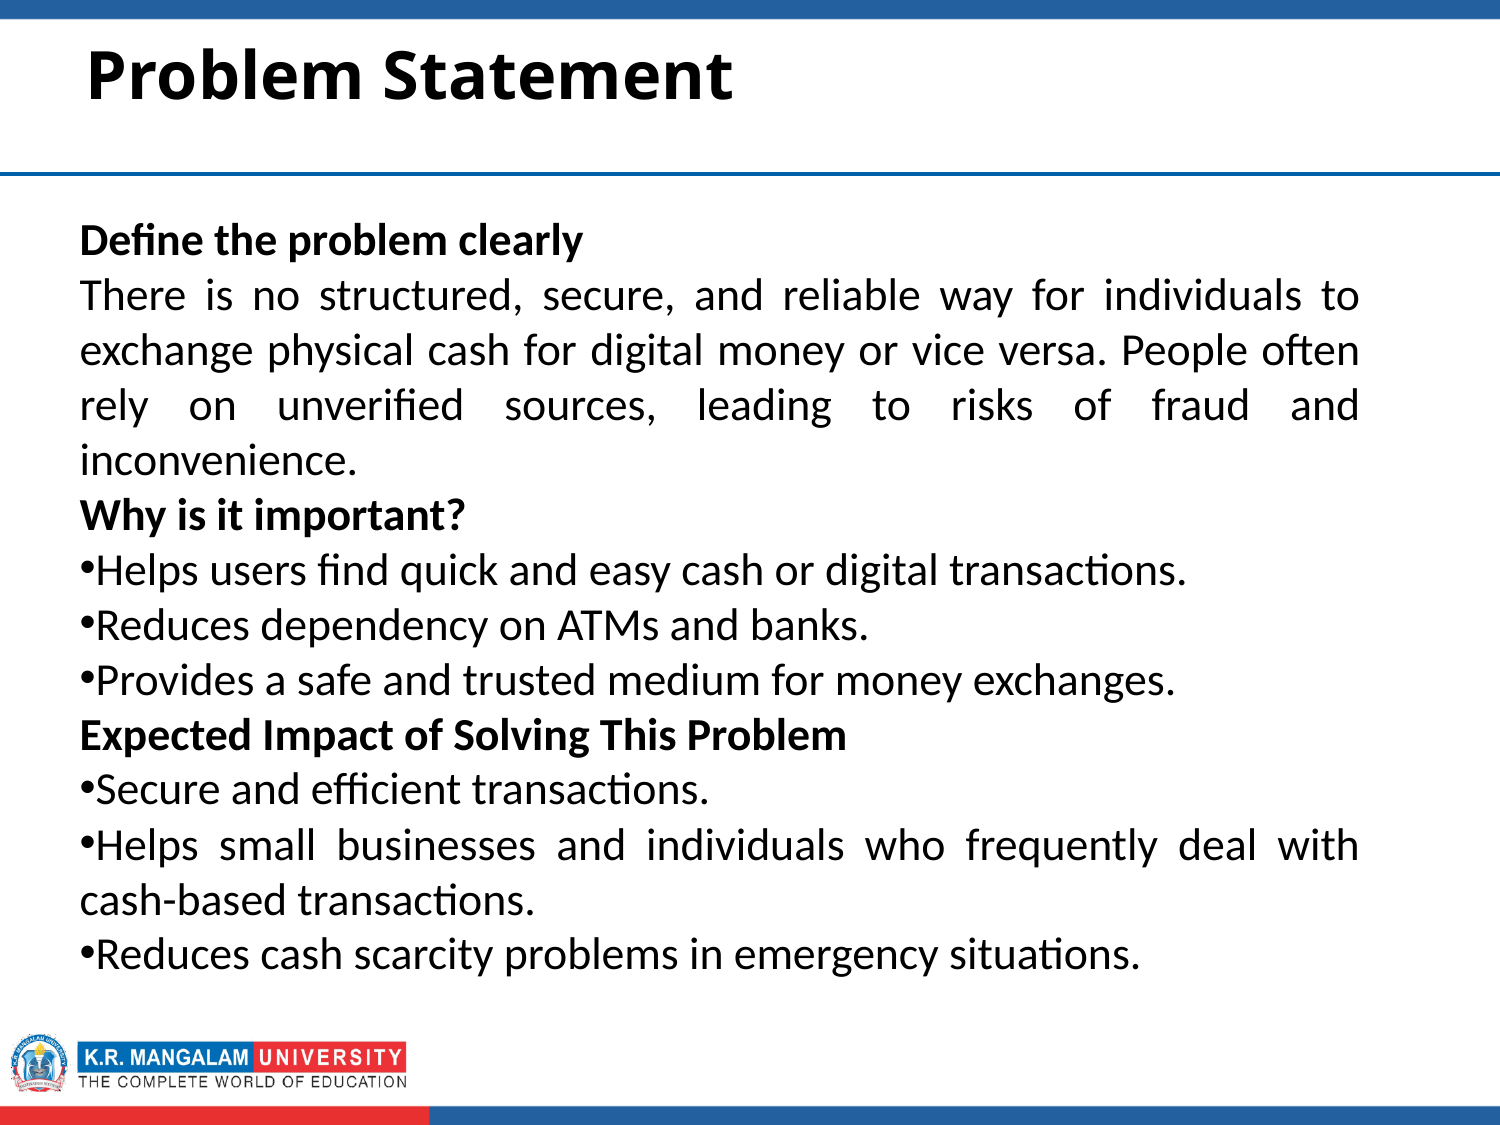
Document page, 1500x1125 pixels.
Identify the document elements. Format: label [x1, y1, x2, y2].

picture [11, 1034, 408, 1093]
list [0, 0, 1500, 173]
list [0, 181, 1500, 1125]
